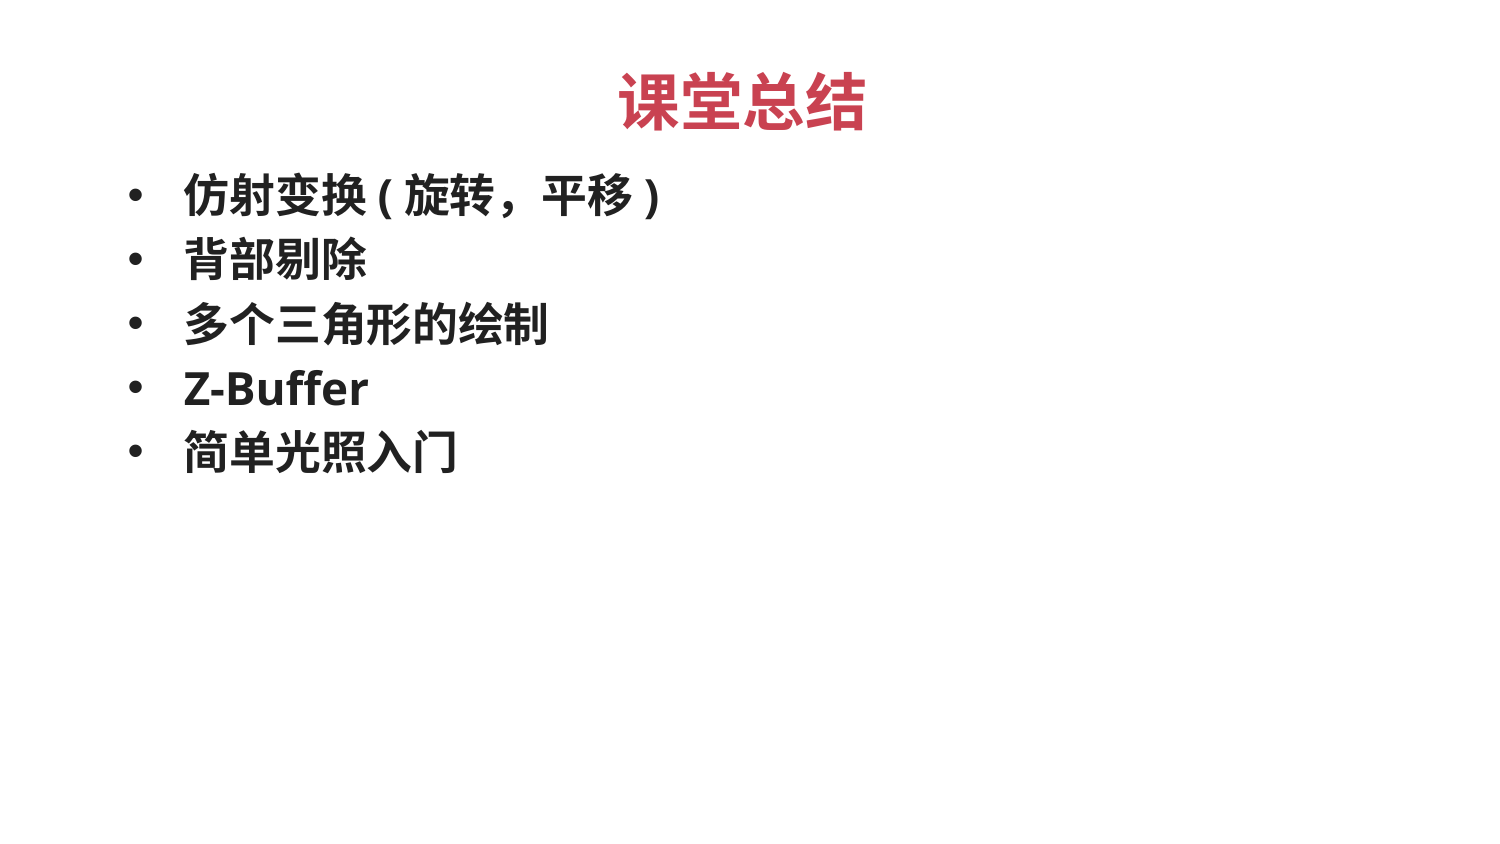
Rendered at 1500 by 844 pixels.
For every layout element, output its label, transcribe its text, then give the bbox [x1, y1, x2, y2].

title 课堂总结 [67, 30, 1418, 171]
list 仿射变换(旋转，平移) 背部剔除 多个三角形的绘制 Z-Buffer 简单光照入门 [112, 159, 1463, 717]
